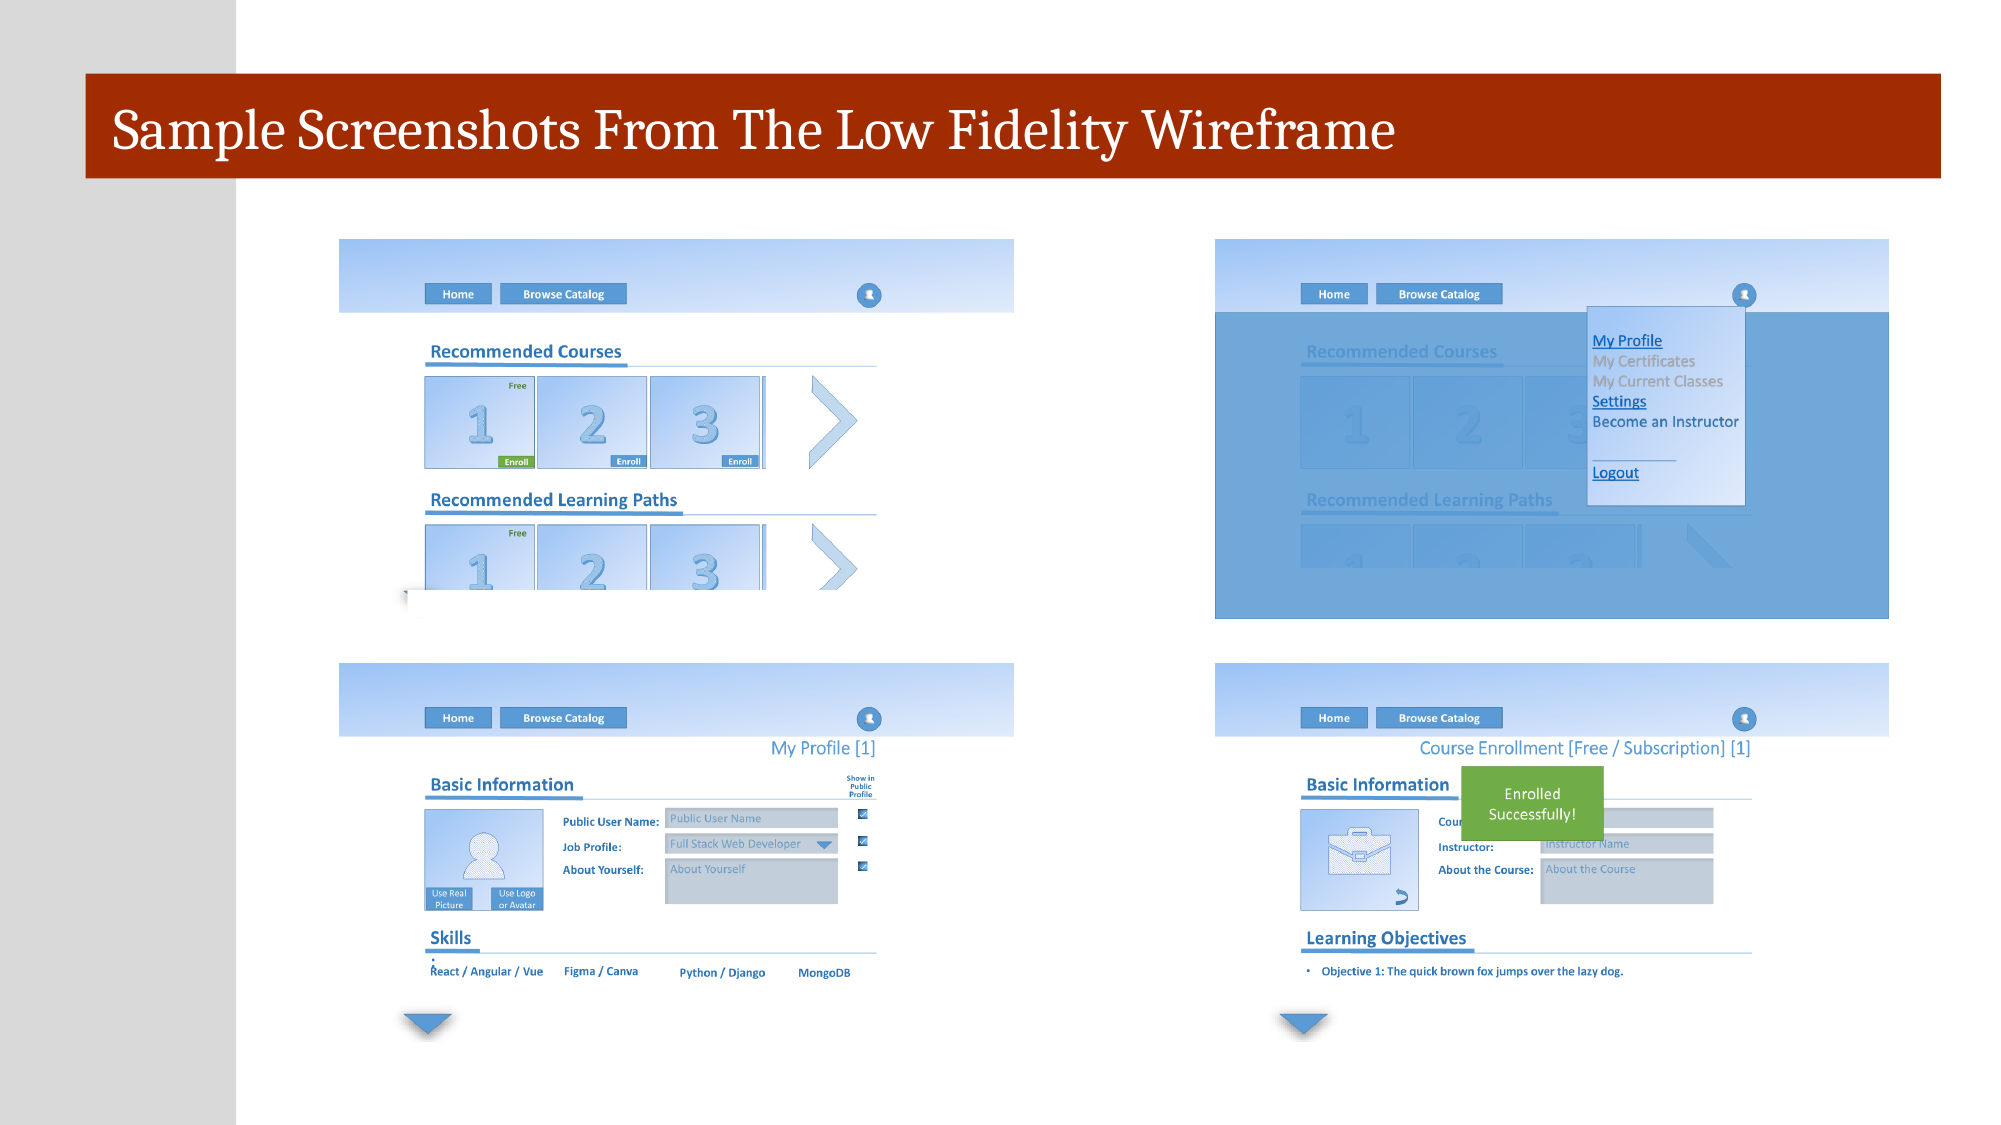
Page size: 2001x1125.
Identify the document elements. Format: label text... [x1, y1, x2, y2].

picture [1214, 663, 1889, 1042]
title Sample Screenshots From The Low Fidelity Wireframe [85, 73, 1941, 179]
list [339, 239, 1014, 619]
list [1214, 239, 1889, 619]
picture [339, 663, 1014, 1042]
